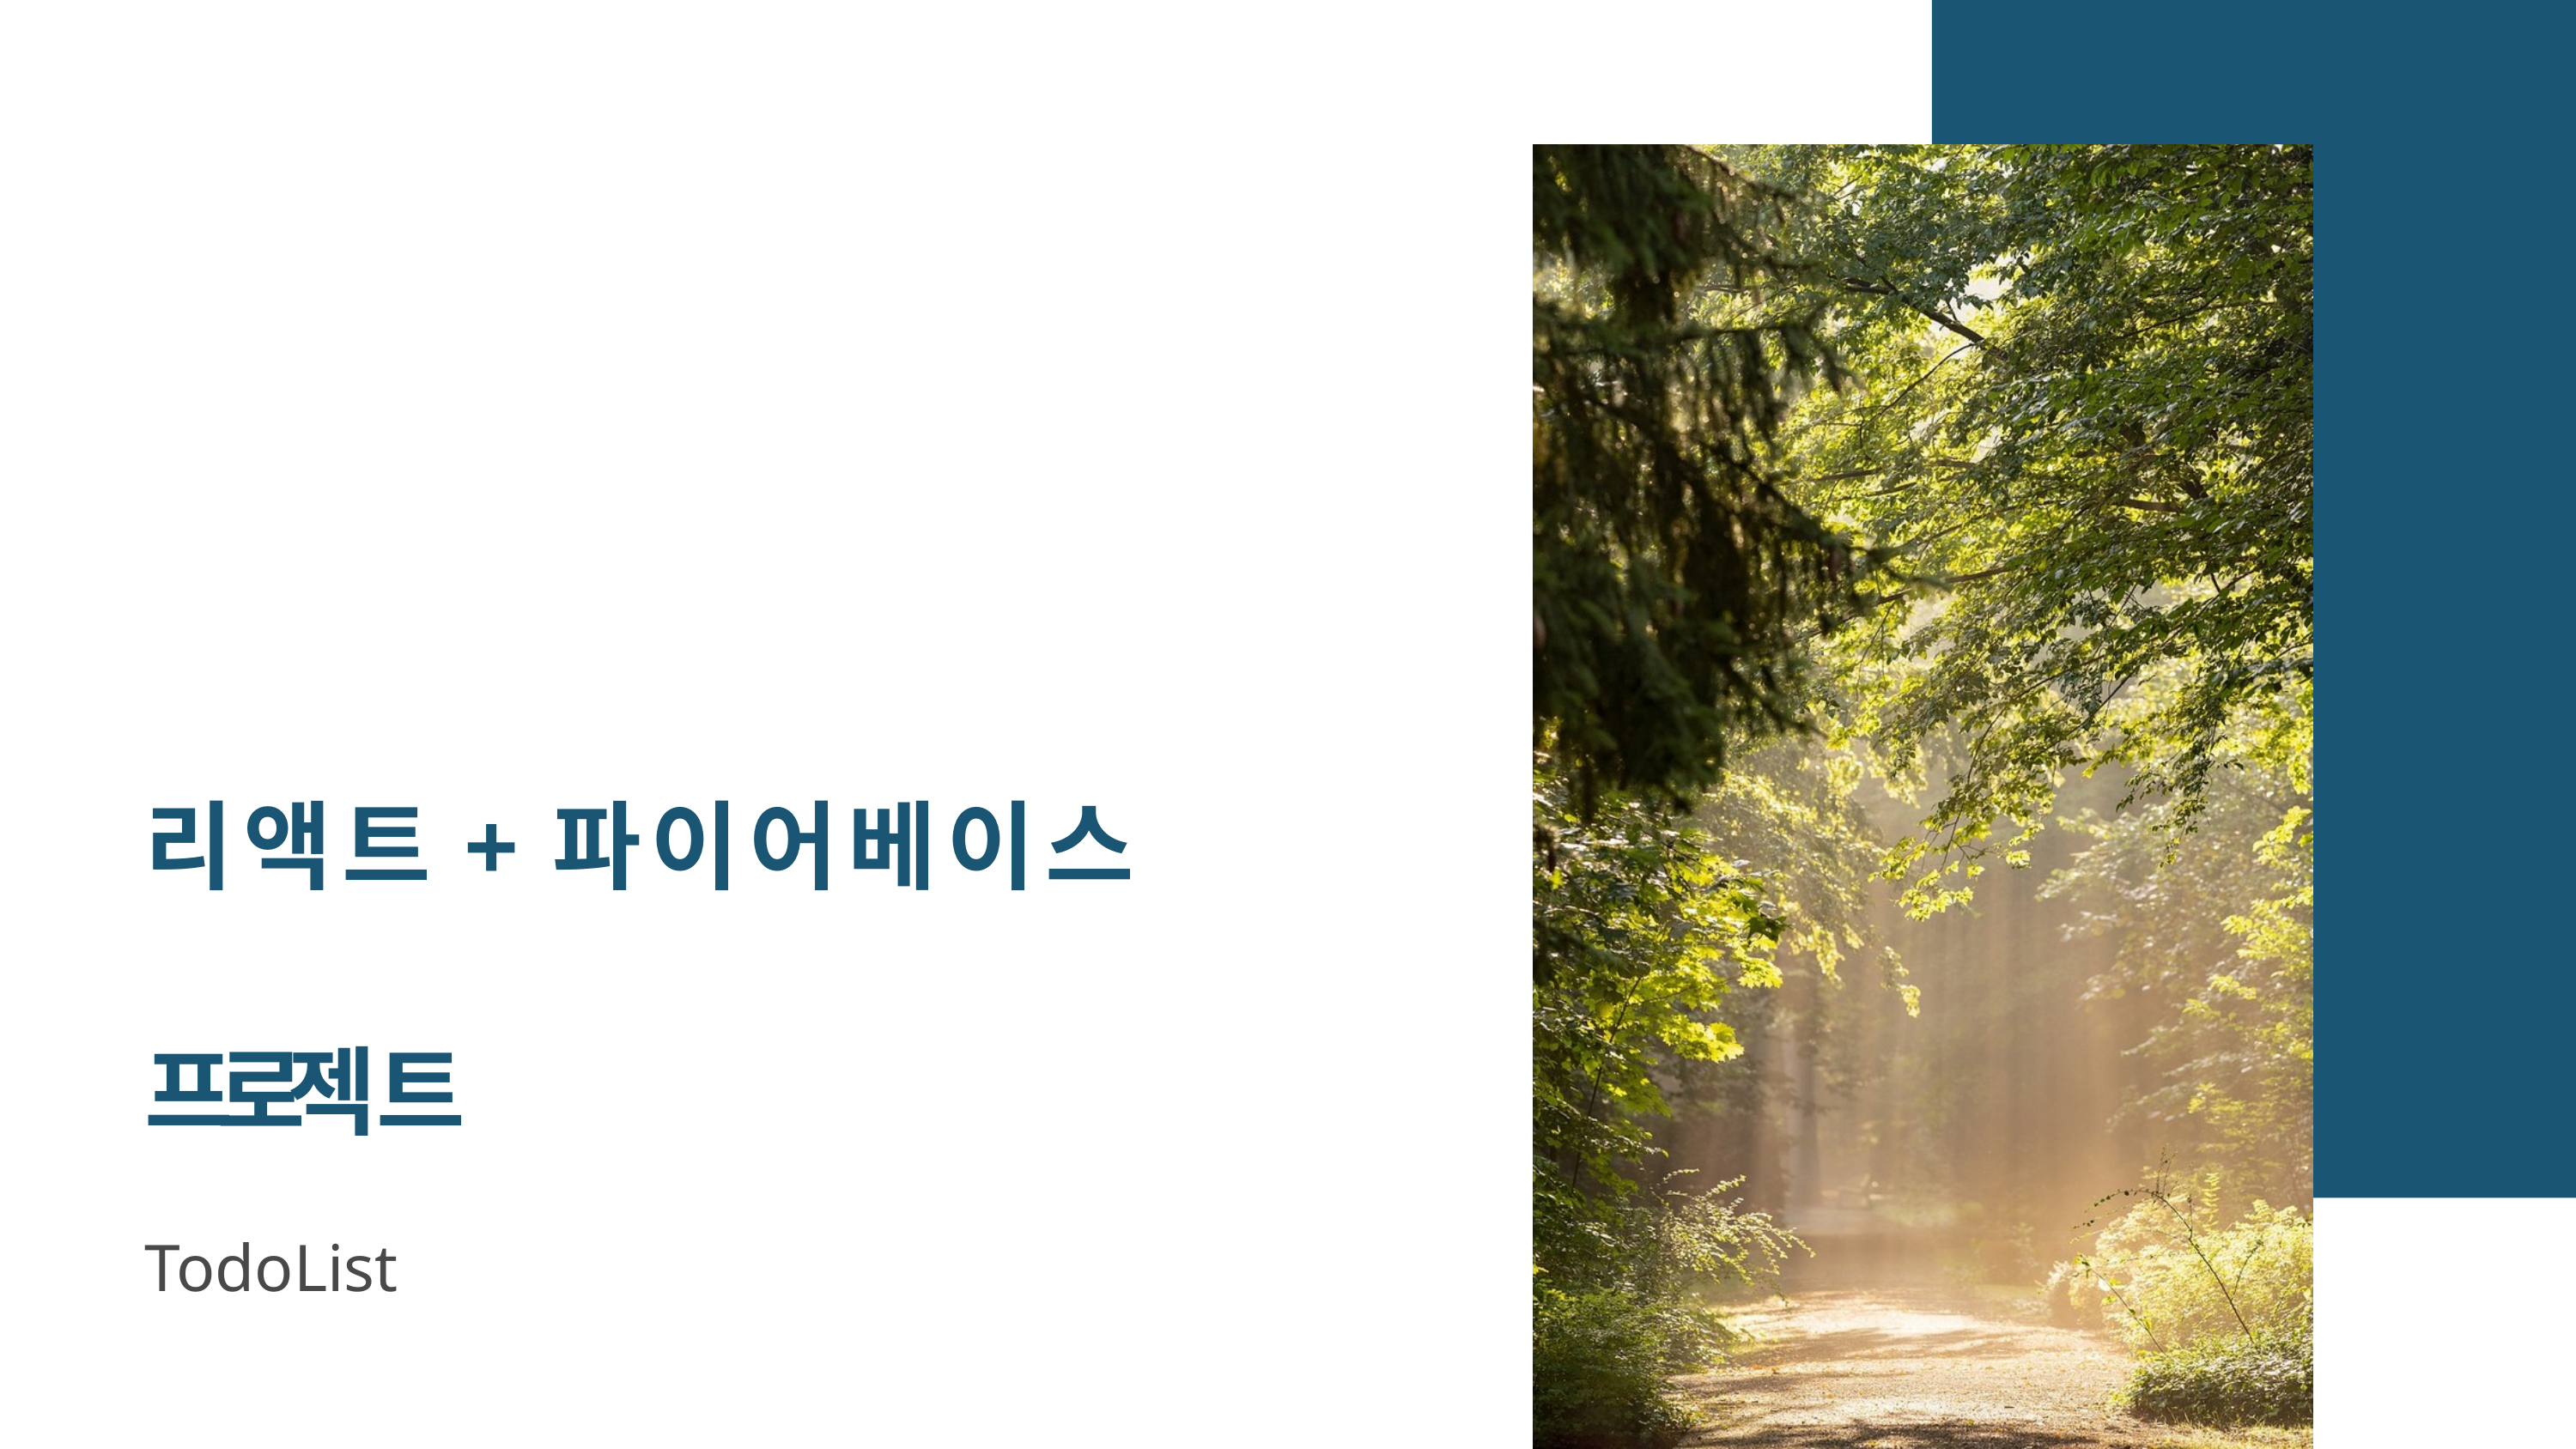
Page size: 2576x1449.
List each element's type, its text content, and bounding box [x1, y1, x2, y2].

text_box TodoList [143, 1225, 872, 1305]
picture [1533, 144, 2313, 1449]
text_box 리액트+파이어베이스 프로젝트 [143, 633, 1200, 1148]
